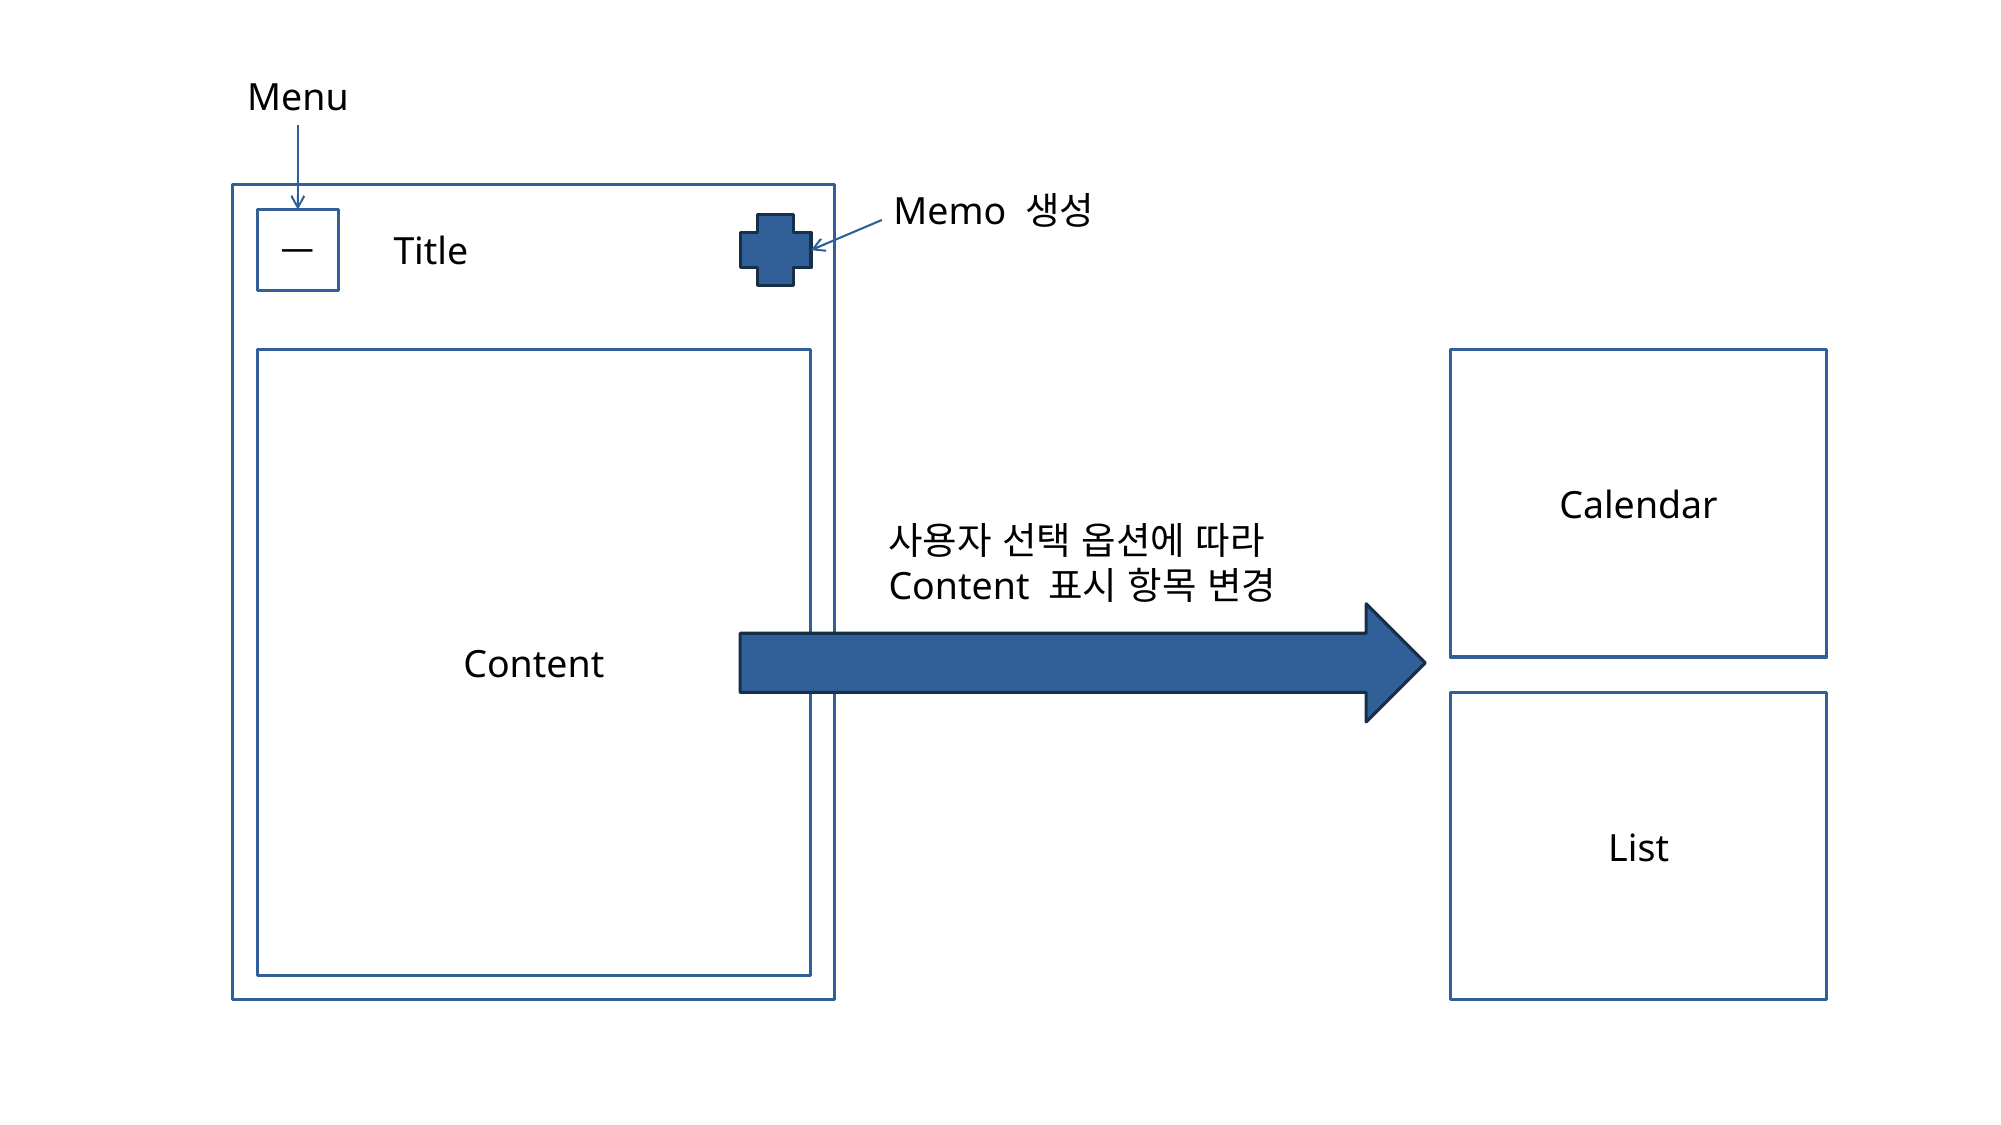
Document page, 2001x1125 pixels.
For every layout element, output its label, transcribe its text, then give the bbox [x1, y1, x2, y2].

text_box [231, 183, 836, 1001]
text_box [810, 219, 883, 251]
text_box Memo 생성 [878, 179, 1109, 239]
text_box ㅡ [256, 208, 340, 292]
text_box 사용자 선택 옵션에 따라 Content 표시 항목 변경 [873, 509, 1292, 615]
text_box Title [378, 219, 484, 280]
text_box [739, 213, 813, 287]
text_box Calendar [1449, 348, 1828, 659]
text_box Content [256, 348, 812, 977]
text_box Menu [232, 65, 364, 125]
text_box [738, 602, 1427, 724]
text_box List [1449, 691, 1828, 1001]
